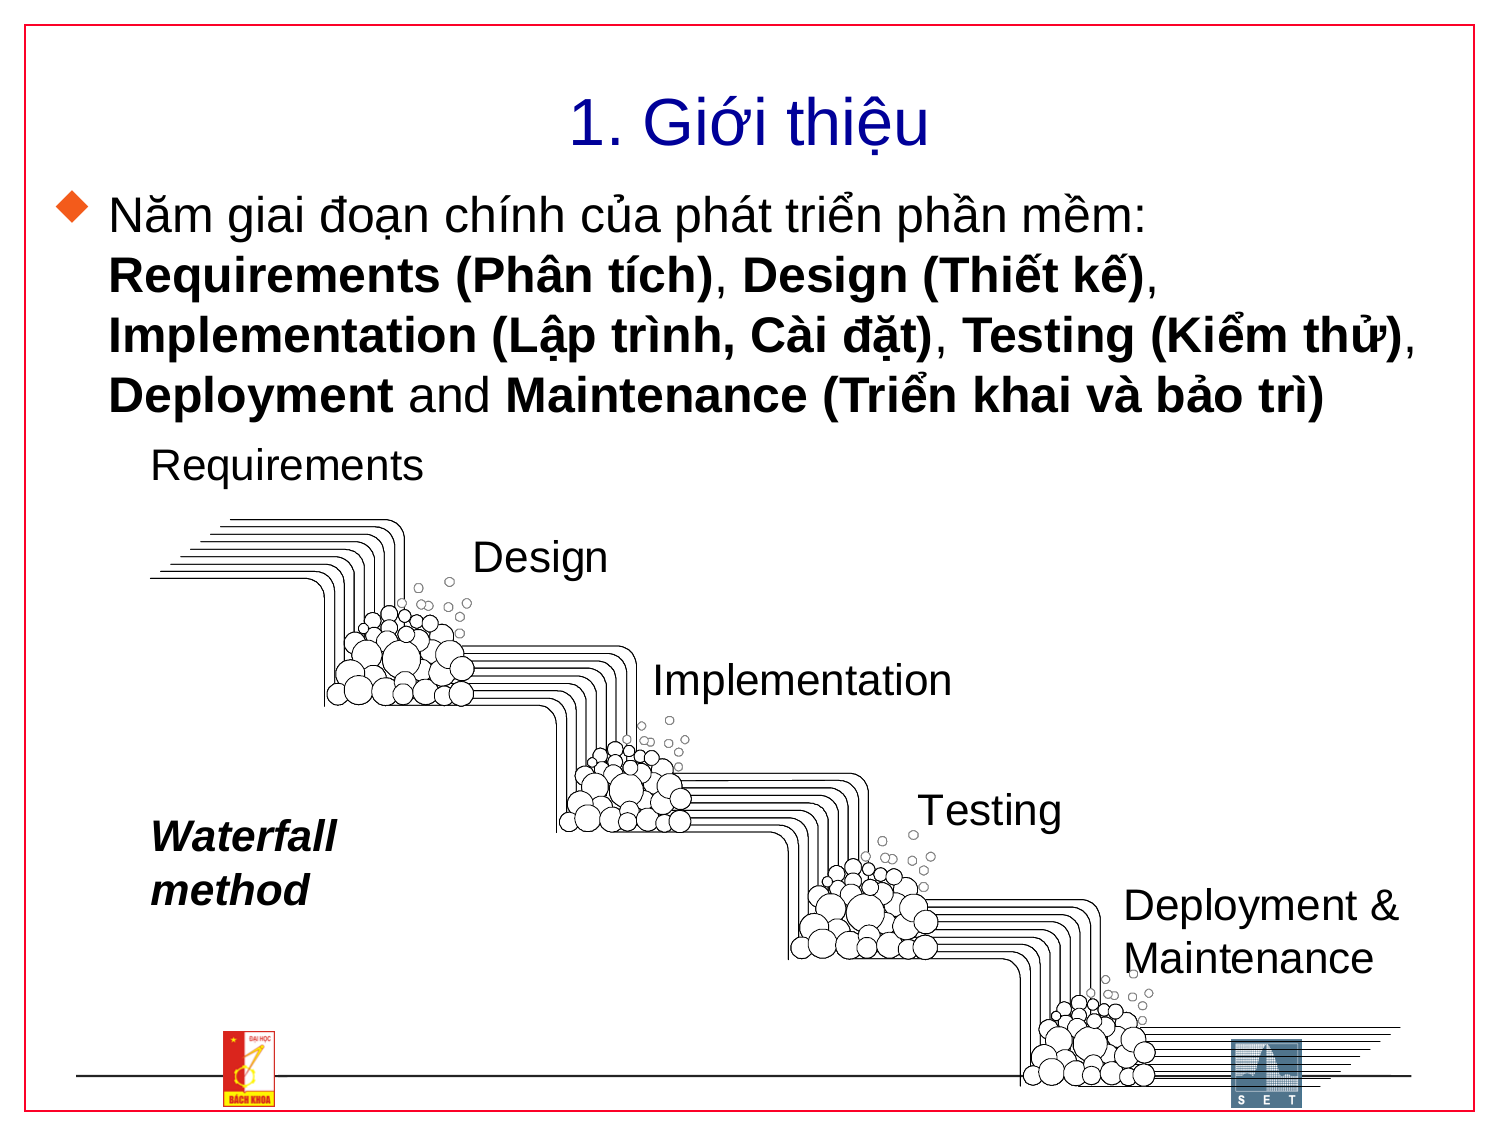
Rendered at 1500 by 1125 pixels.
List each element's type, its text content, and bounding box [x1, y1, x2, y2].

picture [149, 437, 1405, 1108]
list Năm giai đoạn chính của phát triển phần mềm: Requirements (Phân tích), Design (Thiết kế), Implementation (Lập trình, Cài đặt), Testing (Kiểm thử), Deployment and Maintenance (Triển khai và bảo trì) [36, 174, 1463, 1051]
title 1. Giới thiệu [111, 74, 1388, 163]
